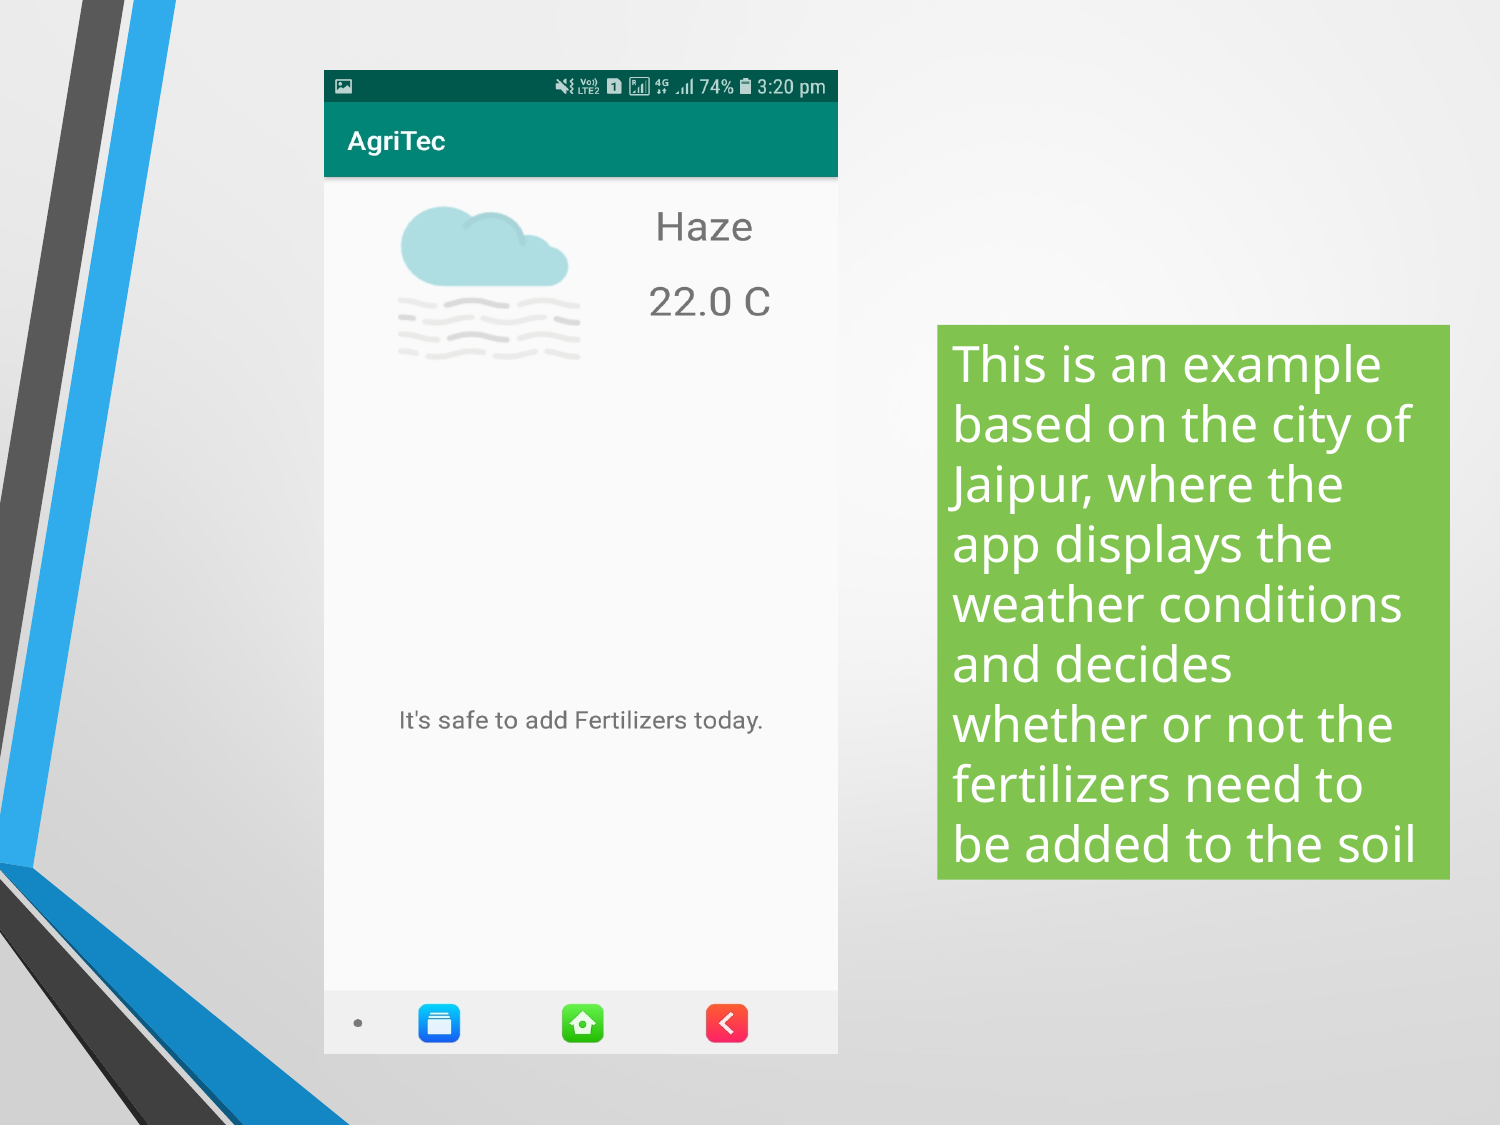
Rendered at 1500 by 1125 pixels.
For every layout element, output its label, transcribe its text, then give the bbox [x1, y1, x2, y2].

picture [324, 70, 838, 1055]
text_box This is an example based on the city of Jaipur, where the app displays the weather conditions and decides whether or not the fertilizers need to be added to the soil [937, 324, 1450, 880]
